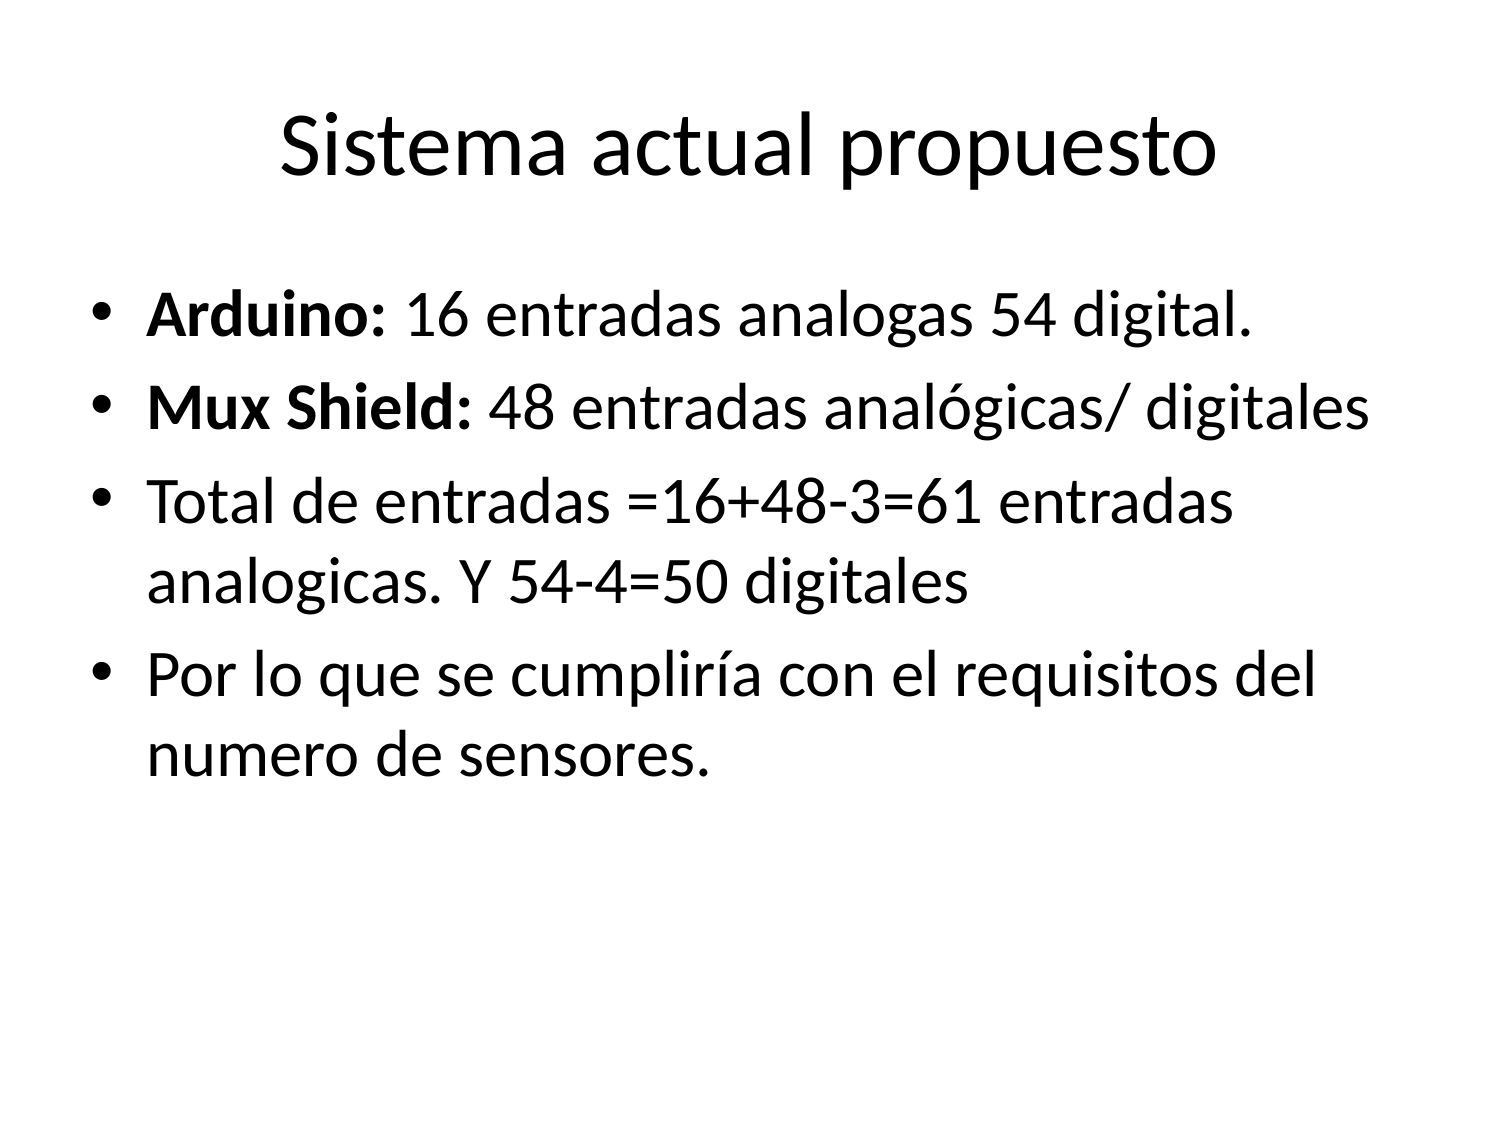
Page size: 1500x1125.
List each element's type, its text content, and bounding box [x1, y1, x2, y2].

title Sistema actual propuesto [75, 45, 1425, 233]
list Arduino: 16 entradas analogas 54 digital. Mux Shield: 48 entradas analógicas/ digitales Total de entradas =16+48-3=61 entradas analogicas. Y 54-4=50 digitales Por lo que se cumpliría con el requisitos del numero de sensores. [75, 262, 1425, 1005]
